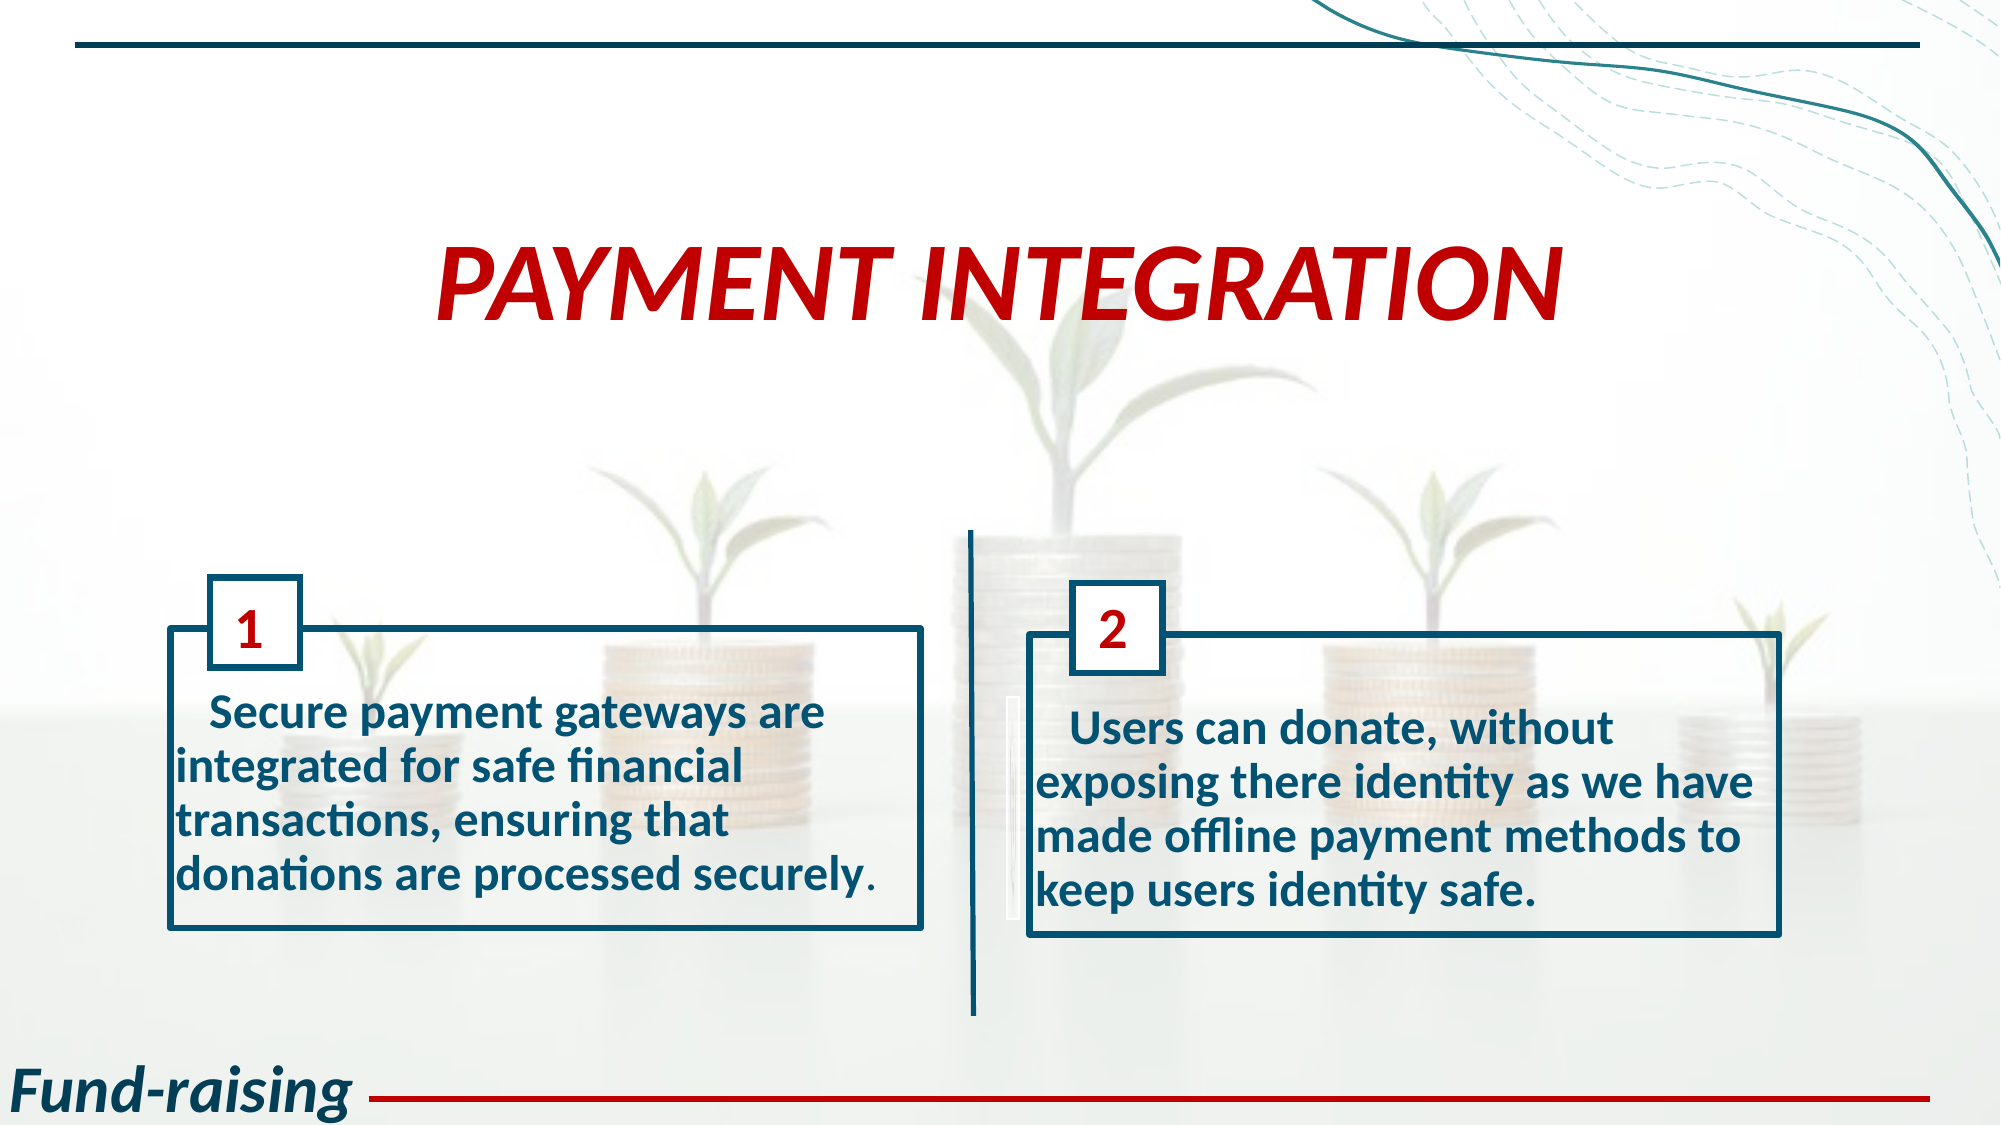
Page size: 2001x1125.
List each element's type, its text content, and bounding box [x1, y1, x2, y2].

title Payment Integration [0, 0, 2000, 1125]
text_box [0, 381, 1966, 1125]
